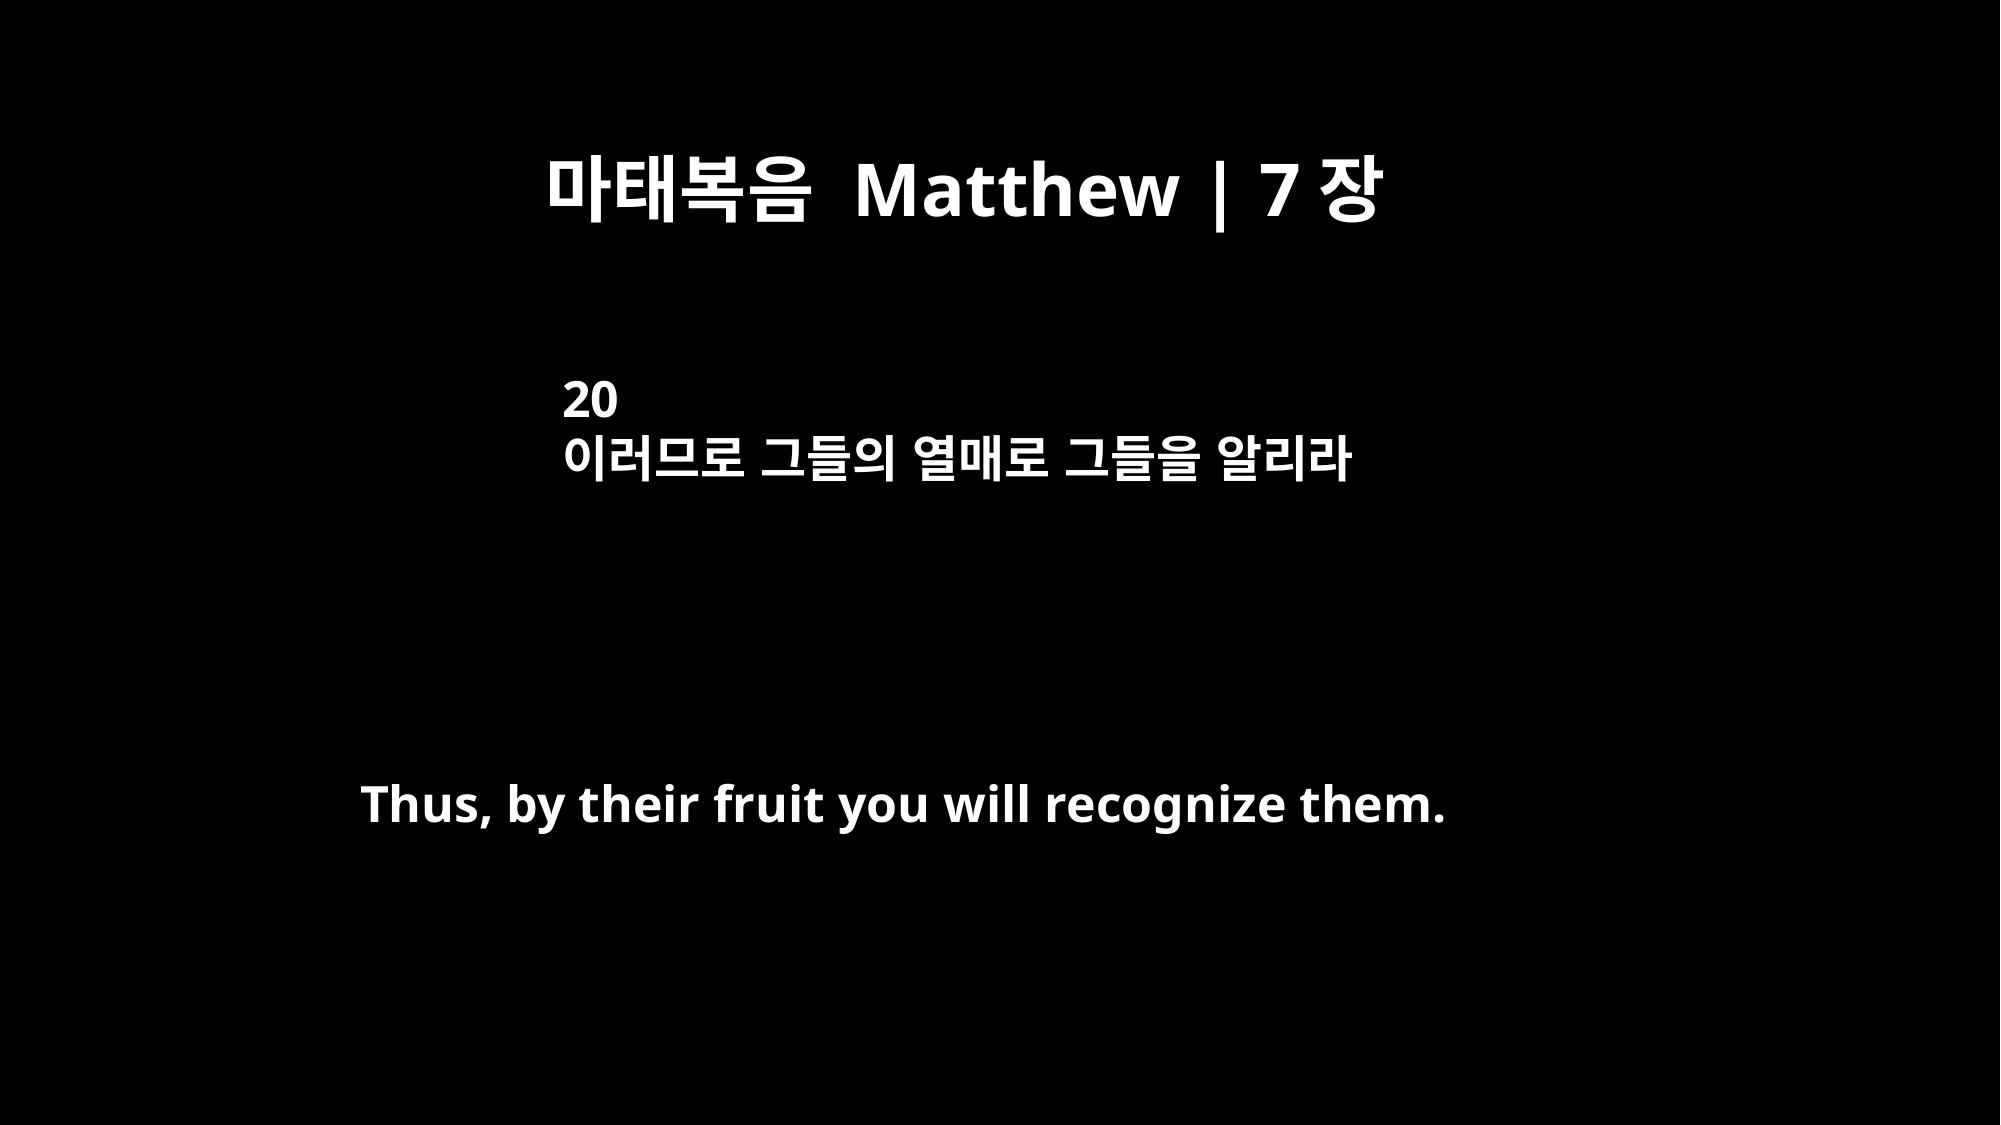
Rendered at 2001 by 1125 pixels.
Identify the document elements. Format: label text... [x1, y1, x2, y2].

text_box Thus, by their fruit you will recognize them. [345, 764, 1463, 840]
text_box 20 이러므로 그들의 열매로 그들을 알리라 [547, 359, 1370, 495]
text_box 마태복음 Matthew | 7장 [530, 136, 1401, 239]
